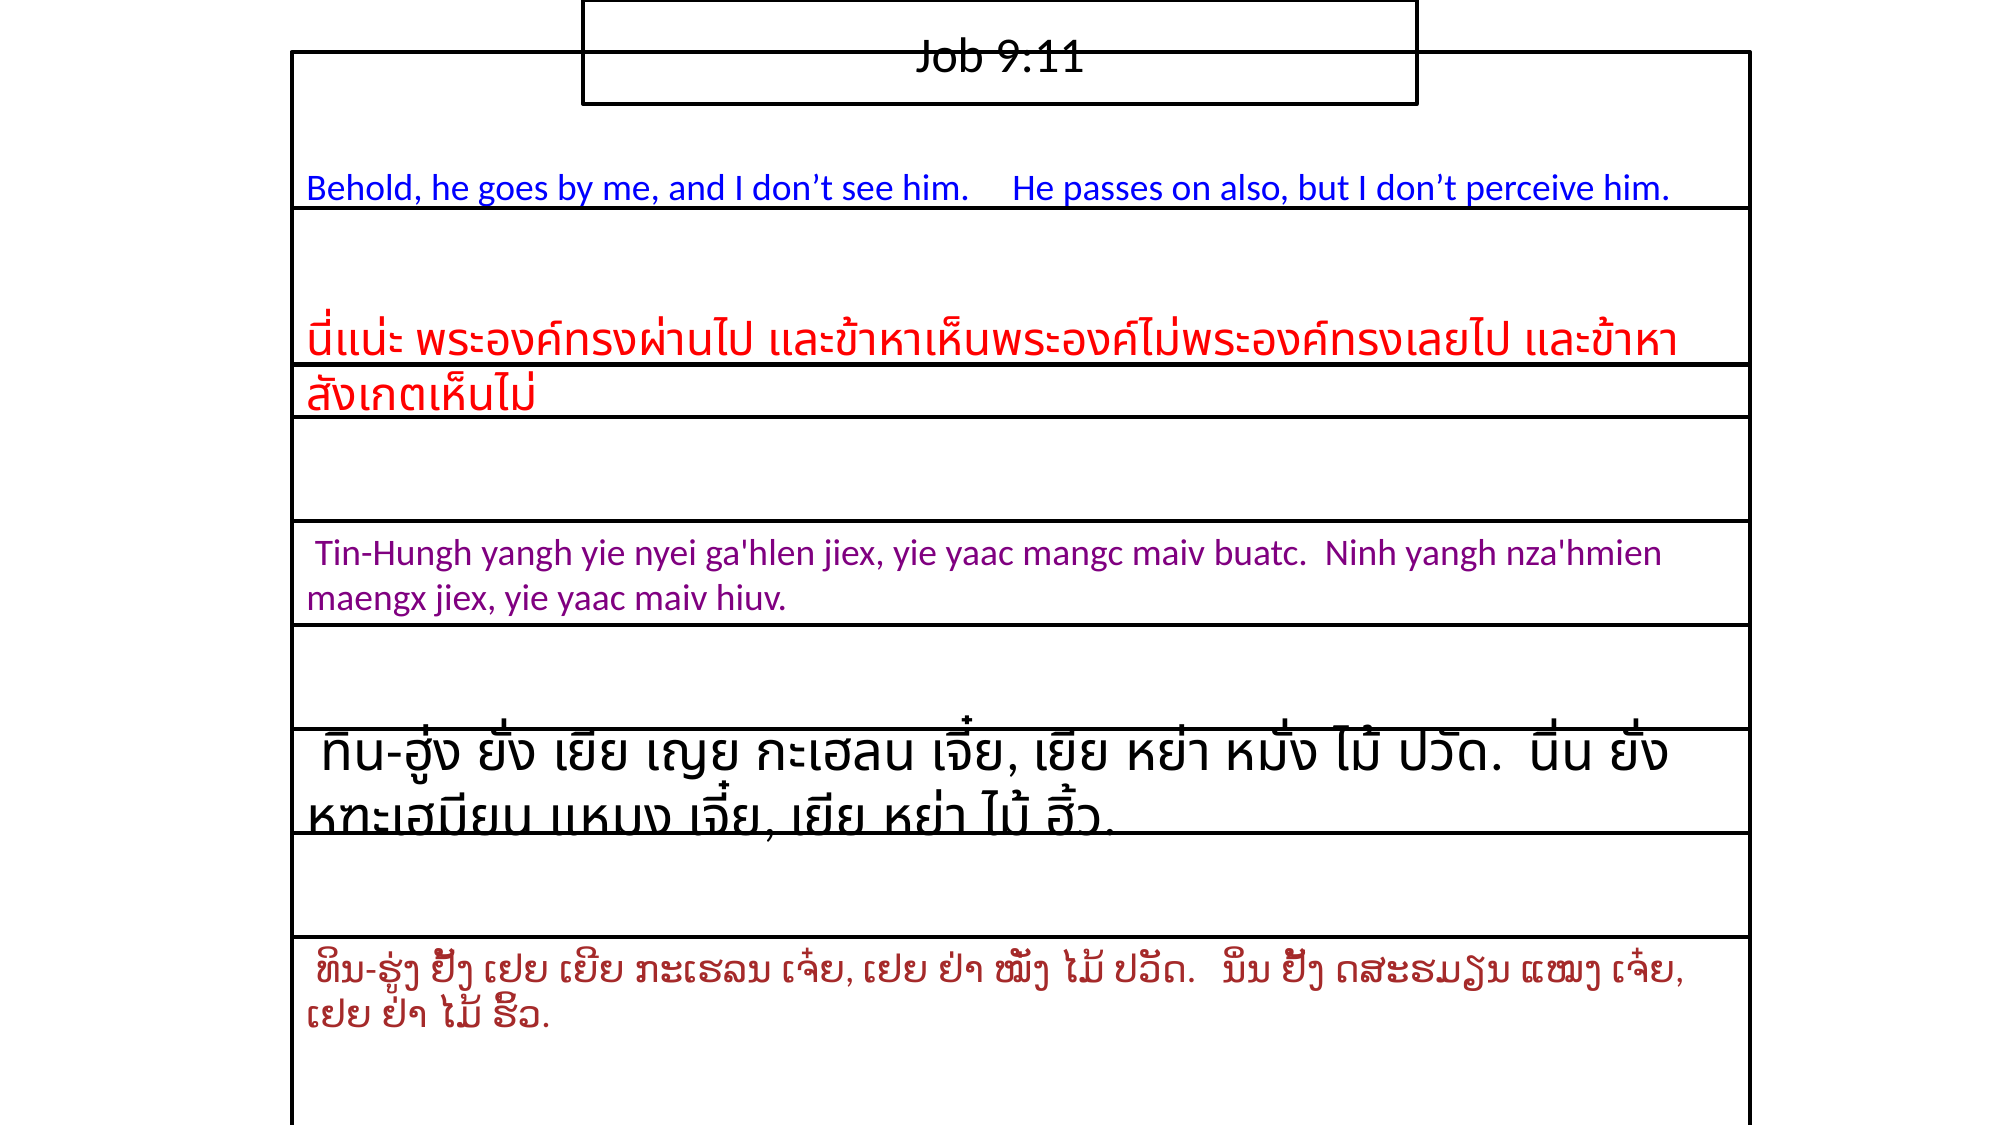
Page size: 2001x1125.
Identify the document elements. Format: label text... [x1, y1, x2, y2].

text_box ທິນ-ຮູ່ງ ຢັ້ງ ເຢຍ ເຍີຍ ກະເຮລນ ເຈ໋ຍ, ເຢຍ ຢ່າ ໝັ່ງ ໄມ້ ປວັດ. ນິ່ນ ຢັ້ງ ດສະຮມຽນ ແໝງ ເຈ໋ຍ, ເຢຍ ຢ່າ ໄມ້ ຮິ້ວ. [290, 831, 1752, 1125]
text_box นี่​แน่ะ ​พระ​องค์​ทรง​ผ่าน​ไป และ​ข้า​หา​เห็น​พระ​องค์​ไม่​พระ​องค์​ทรง​เลย​ไป และ​ข้า​หา​สังเกตเห็น​ไม่ [290, 206, 1752, 415]
text_box Behold, he goes by me, and I don’t see him. He passes on also, but I don’t perceive him. [290, 50, 1752, 206]
text_box Tin-Hungh yangh yie nyei ga'hlen jiex, yie yaac mangc maiv buatc. Ninh yangh nza'hmien maengx jiex, yie yaac maiv hiuv. [290, 415, 1752, 623]
text_box Job 9:11 [581, 0, 1419, 50]
text_box ทิน-ฮู่ง ยั่ง เยีย เญย กะเฮลน เจี๋ย, เยีย หย่า หมั่ง ไม้ ปวัด. นิ่น ยั่ง หฑะเฮมียน แหมง เจี๋ย, เยีย หย่า ไม้ ฮิ้ว. [290, 623, 1752, 831]
